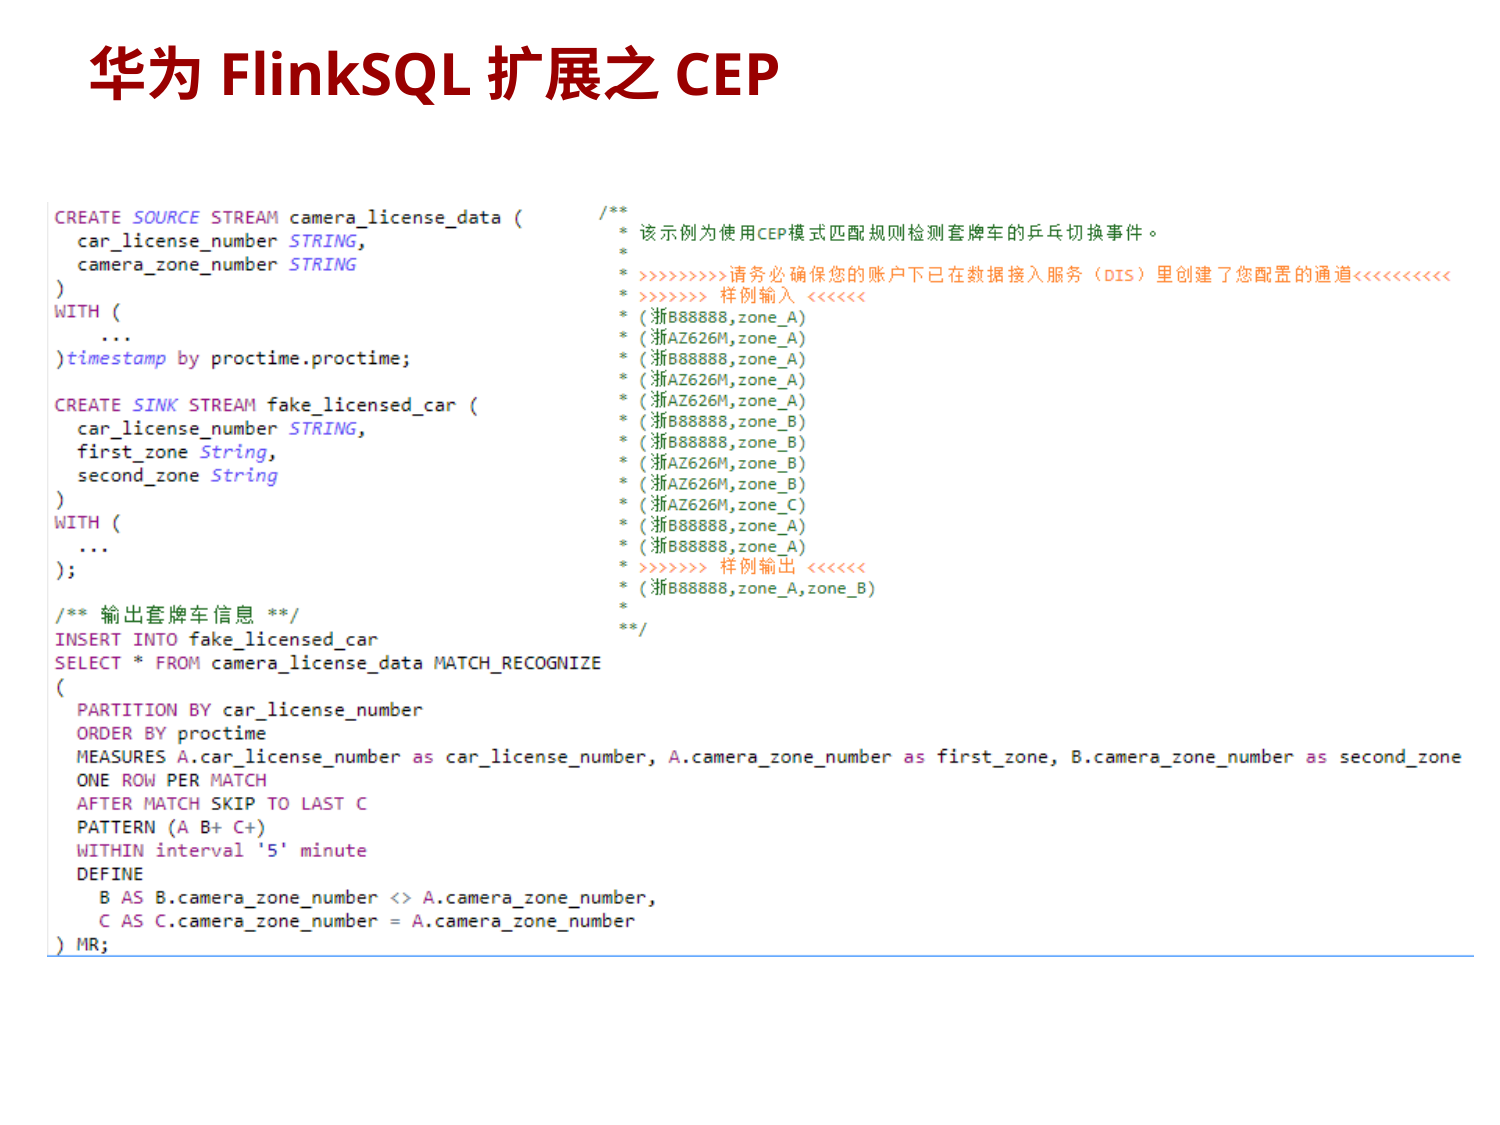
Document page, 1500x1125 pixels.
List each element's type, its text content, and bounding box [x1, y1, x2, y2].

picture [46, 201, 1474, 958]
title 华为FlinkSQL扩展之CEP [76, 1, 1424, 144]
